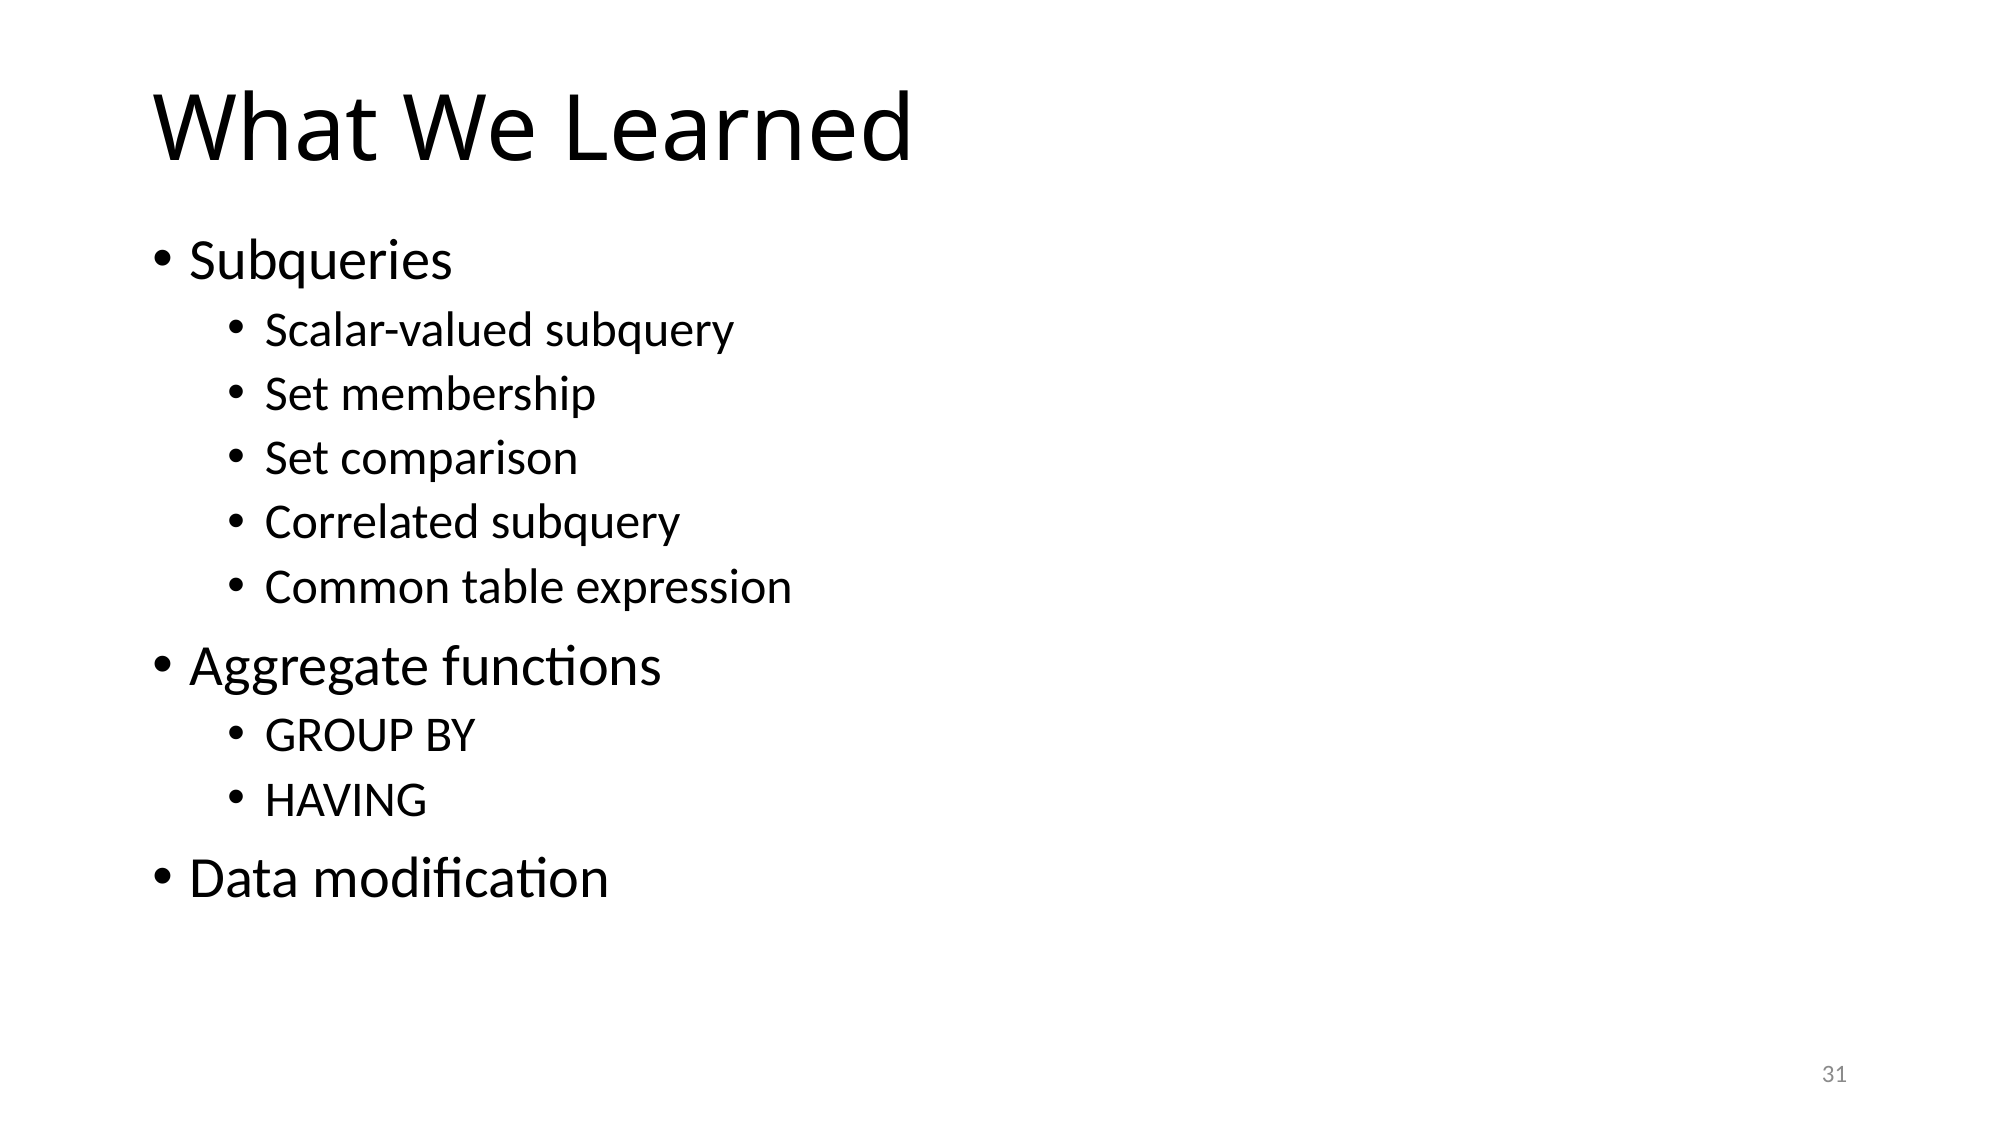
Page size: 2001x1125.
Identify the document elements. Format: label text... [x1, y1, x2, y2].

slide_number 31 [1412, 1042, 1863, 1103]
list Subqueries Scalar-valued subquery Set membership Set comparison Correlated subquery Common table expression Aggregate functions GROUP BY HAVING Data modification [137, 221, 1863, 1043]
title What We Learned [137, 59, 1863, 202]
